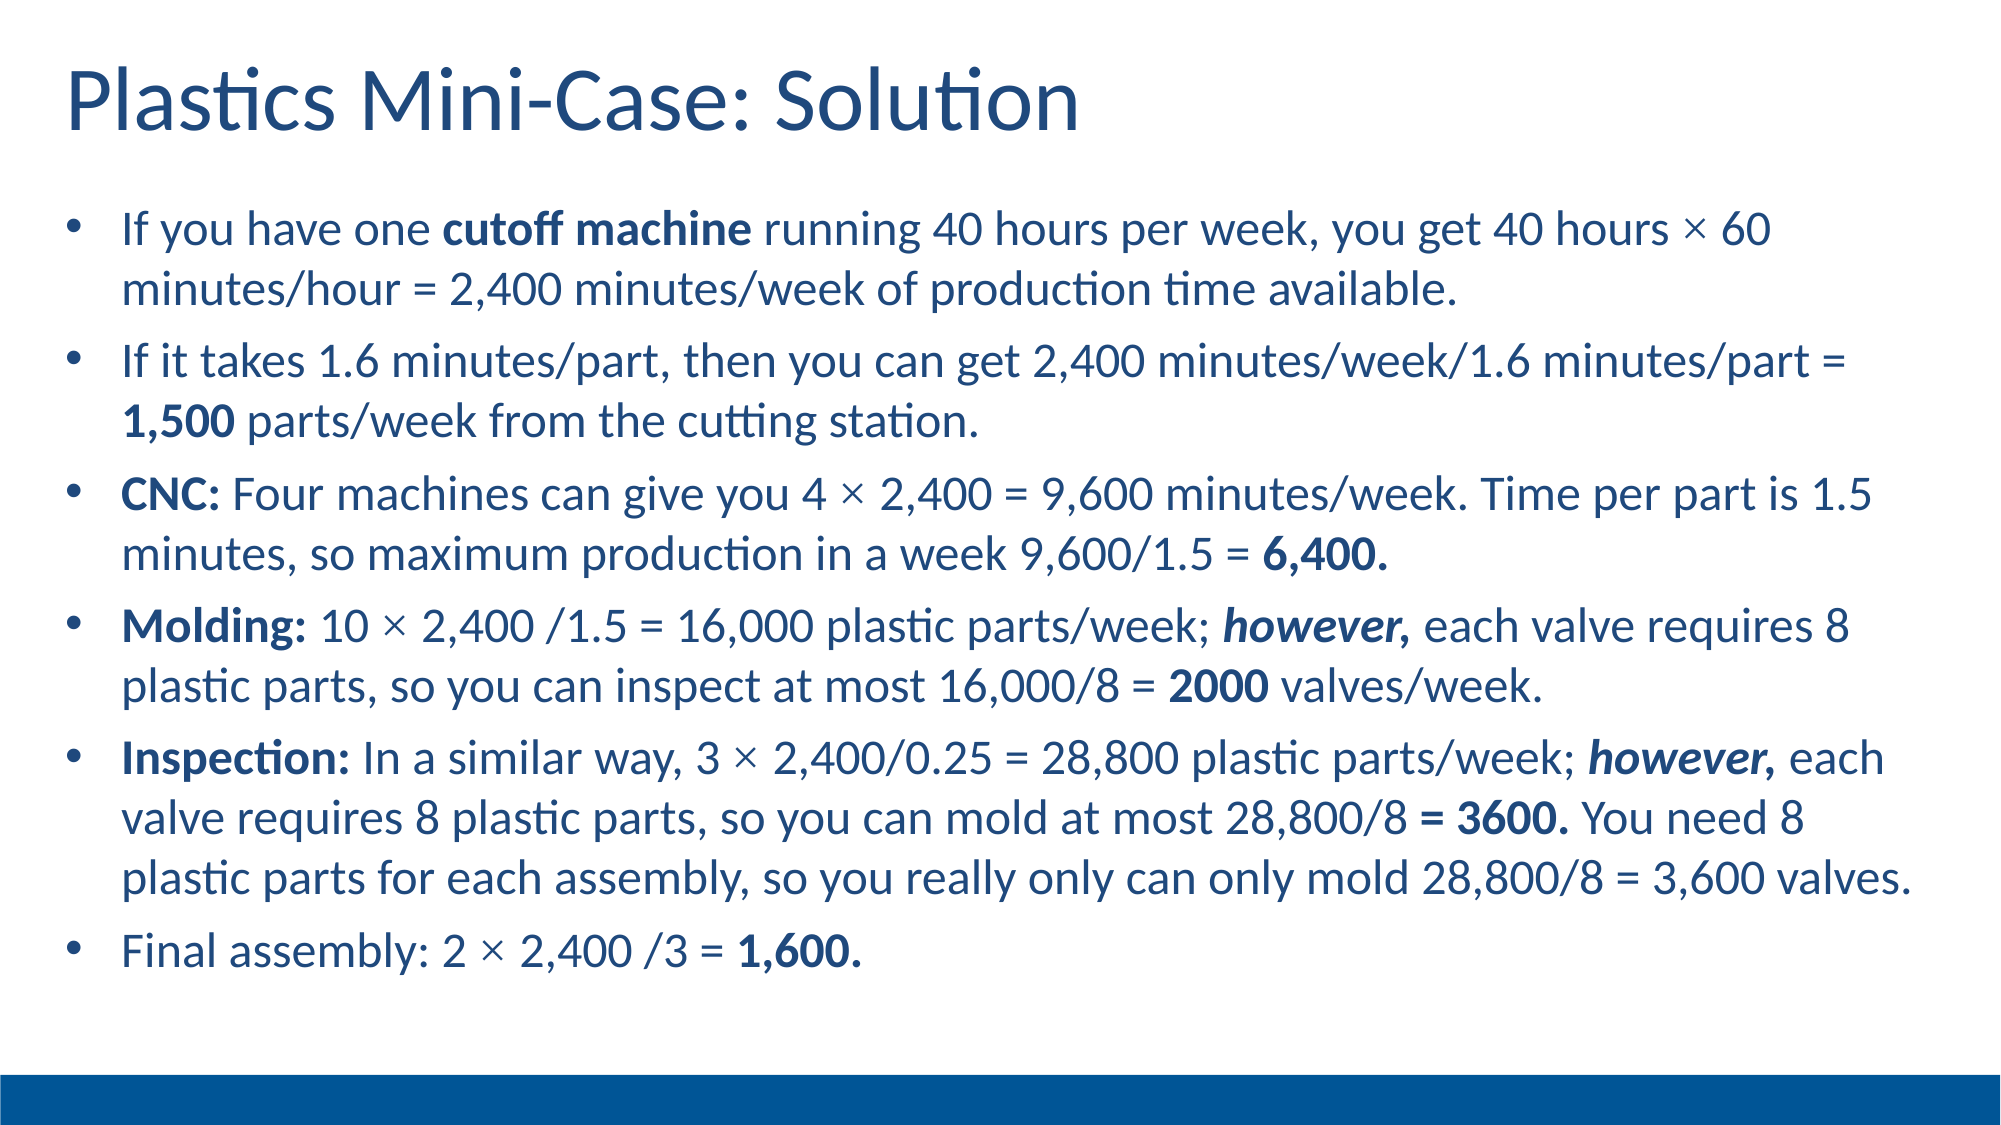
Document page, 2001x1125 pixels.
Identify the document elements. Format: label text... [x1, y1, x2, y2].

list If you have one cutoff machine running 40 hours per week, you get 40 hours × 60 minutes/hour = 2,400 minutes/week of production time available. If it takes 1.6 minutes/part, then you can get 2,400 minutes/week/1.6 minutes/part = 1,500 parts/week from the cutting station. CNC: Four machines can give you 4 × 2,400 = 9,600 minutes/week. Time per part is 1.5 minutes, so maximum production in a week 9,600/1.5 = 6,400. Molding: 10 × 2,400 /1.5 = 16,000 plastic parts/week; however, each valve requires 8 plastic parts, so you can inspect at most 16,000/8 = 2000 valves/week. Inspection: In a similar way, 3 × 2,400/0.25 = 28,800 plastic parts/week; however, each valve requires 8 plastic parts, so you can mold at most 28,800/8 = 3600. You need 8 plastic parts for each assembly, so you really only can only mold 28,800/8 = 3,600 valves. Final assembly: 2 × 2,400 /3 = 1,600. [50, 187, 1950, 1050]
title Plastics Mini-Case: Solution [50, 24, 1950, 163]
